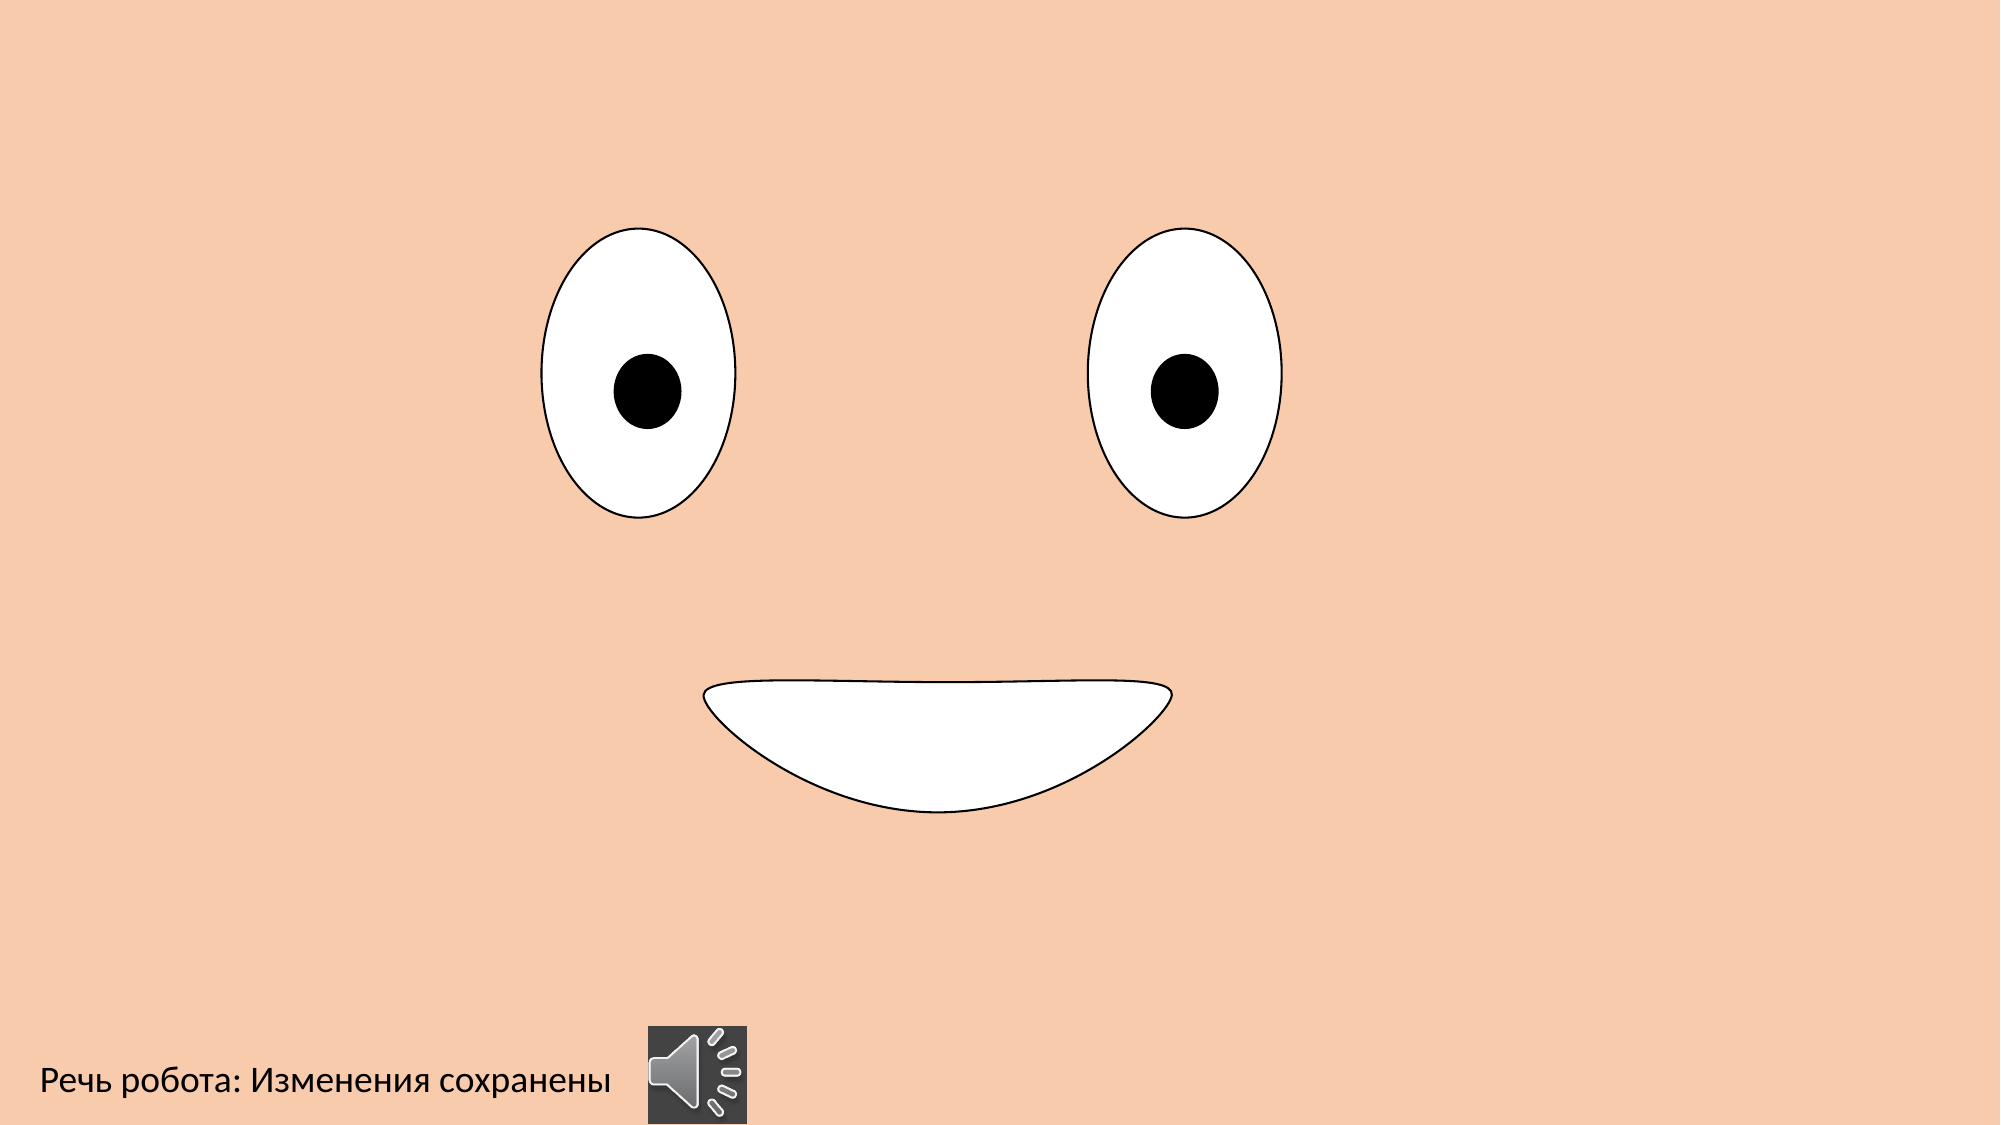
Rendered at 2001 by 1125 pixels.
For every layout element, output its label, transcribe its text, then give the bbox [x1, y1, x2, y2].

text_box [0, 0, 2000, 1125]
text_box [613, 353, 682, 430]
text_box [1086, 227, 1283, 519]
text_box Речь робота: Изменения сохранены [25, 1047, 628, 1108]
picture [647, 1024, 748, 1125]
text_box [1150, 353, 1219, 430]
text_box [540, 227, 737, 519]
text_box [702, 679, 1173, 814]
